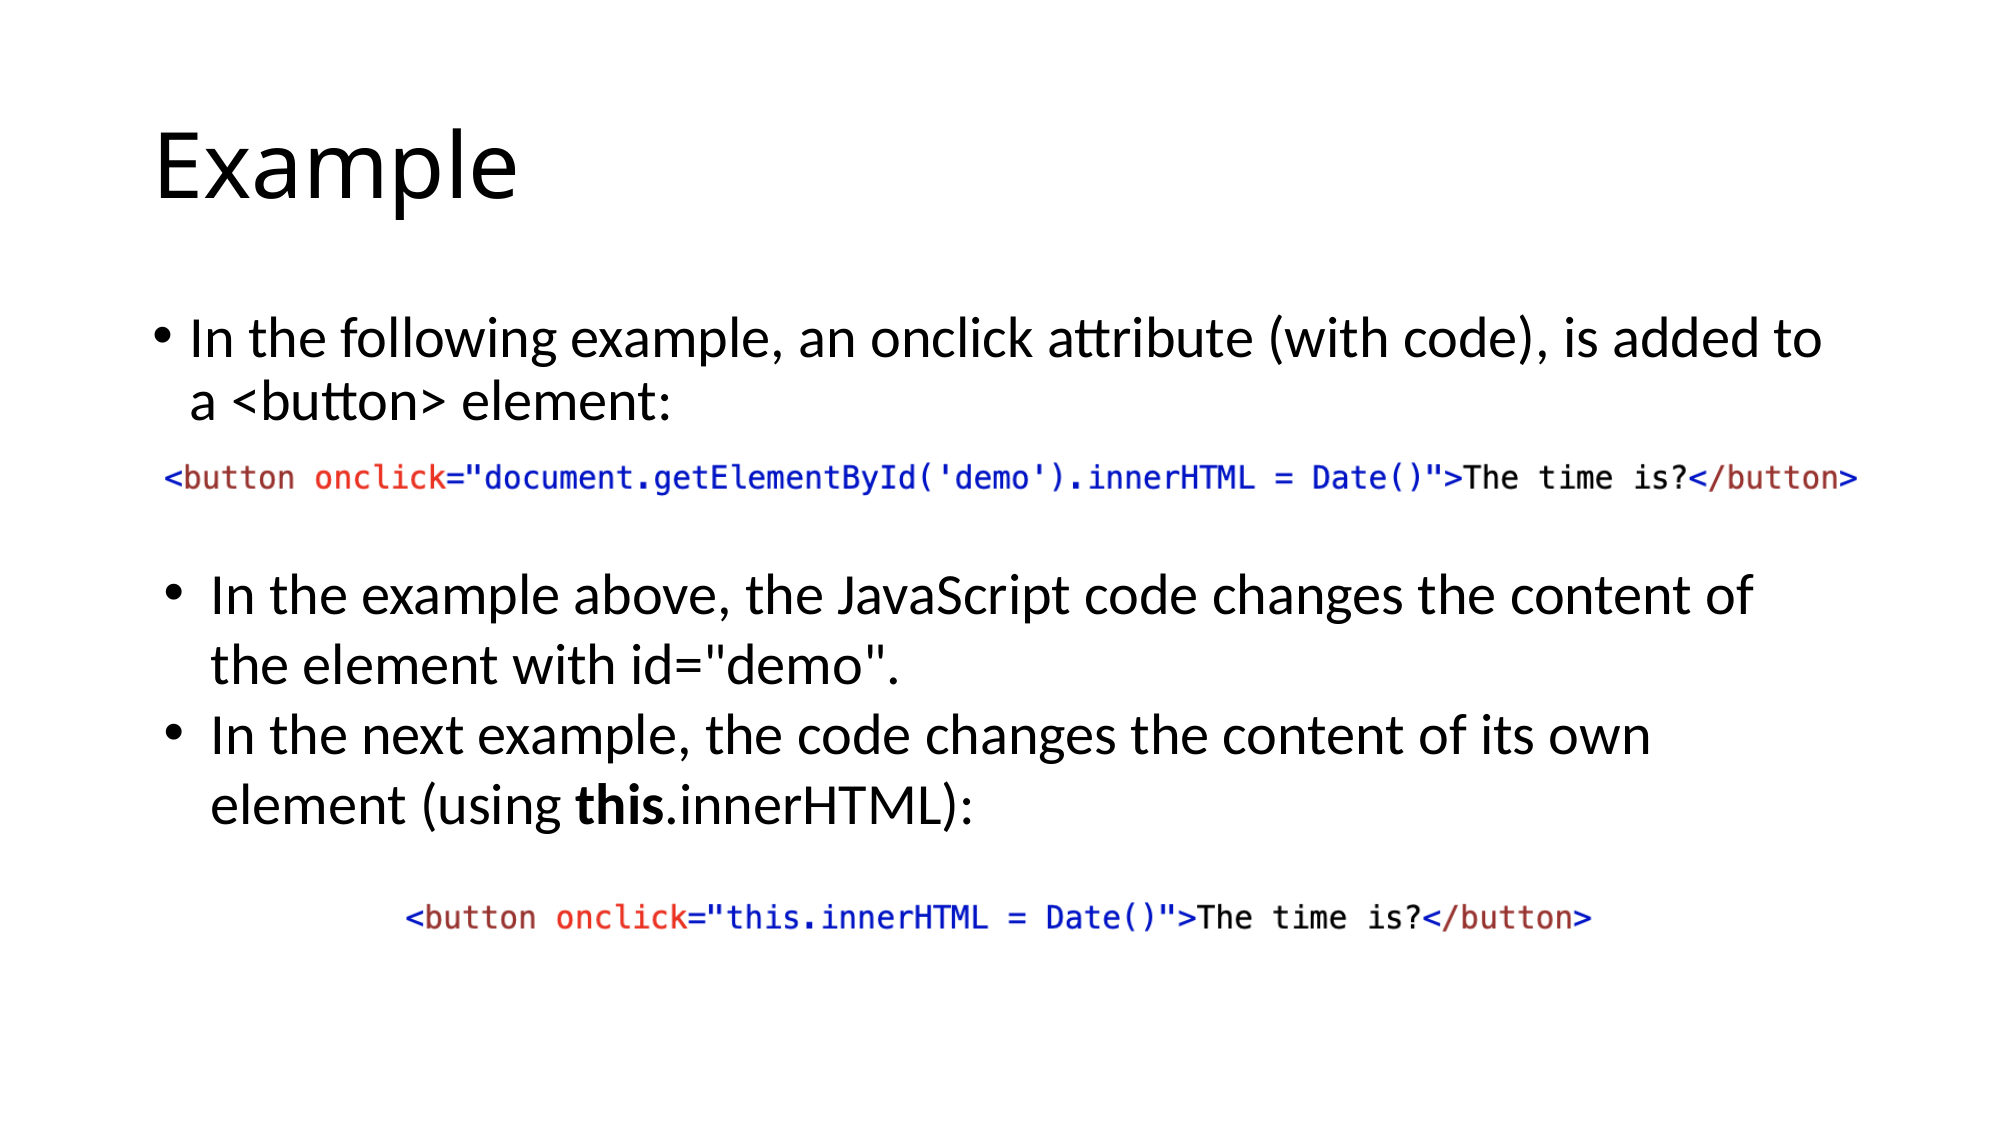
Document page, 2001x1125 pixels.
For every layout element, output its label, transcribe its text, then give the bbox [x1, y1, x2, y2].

picture [160, 442, 1863, 512]
picture [395, 884, 1605, 954]
text_box In the example above, the JavaScript code changes the content of the element with id="demo". In the next example, the code changes the content of its own element (using this.innerHTML): [148, 549, 1851, 844]
title Example [137, 59, 1863, 278]
list In the following example, an onclick attribute (with code), is added to a <button> element: [137, 299, 1863, 443]
